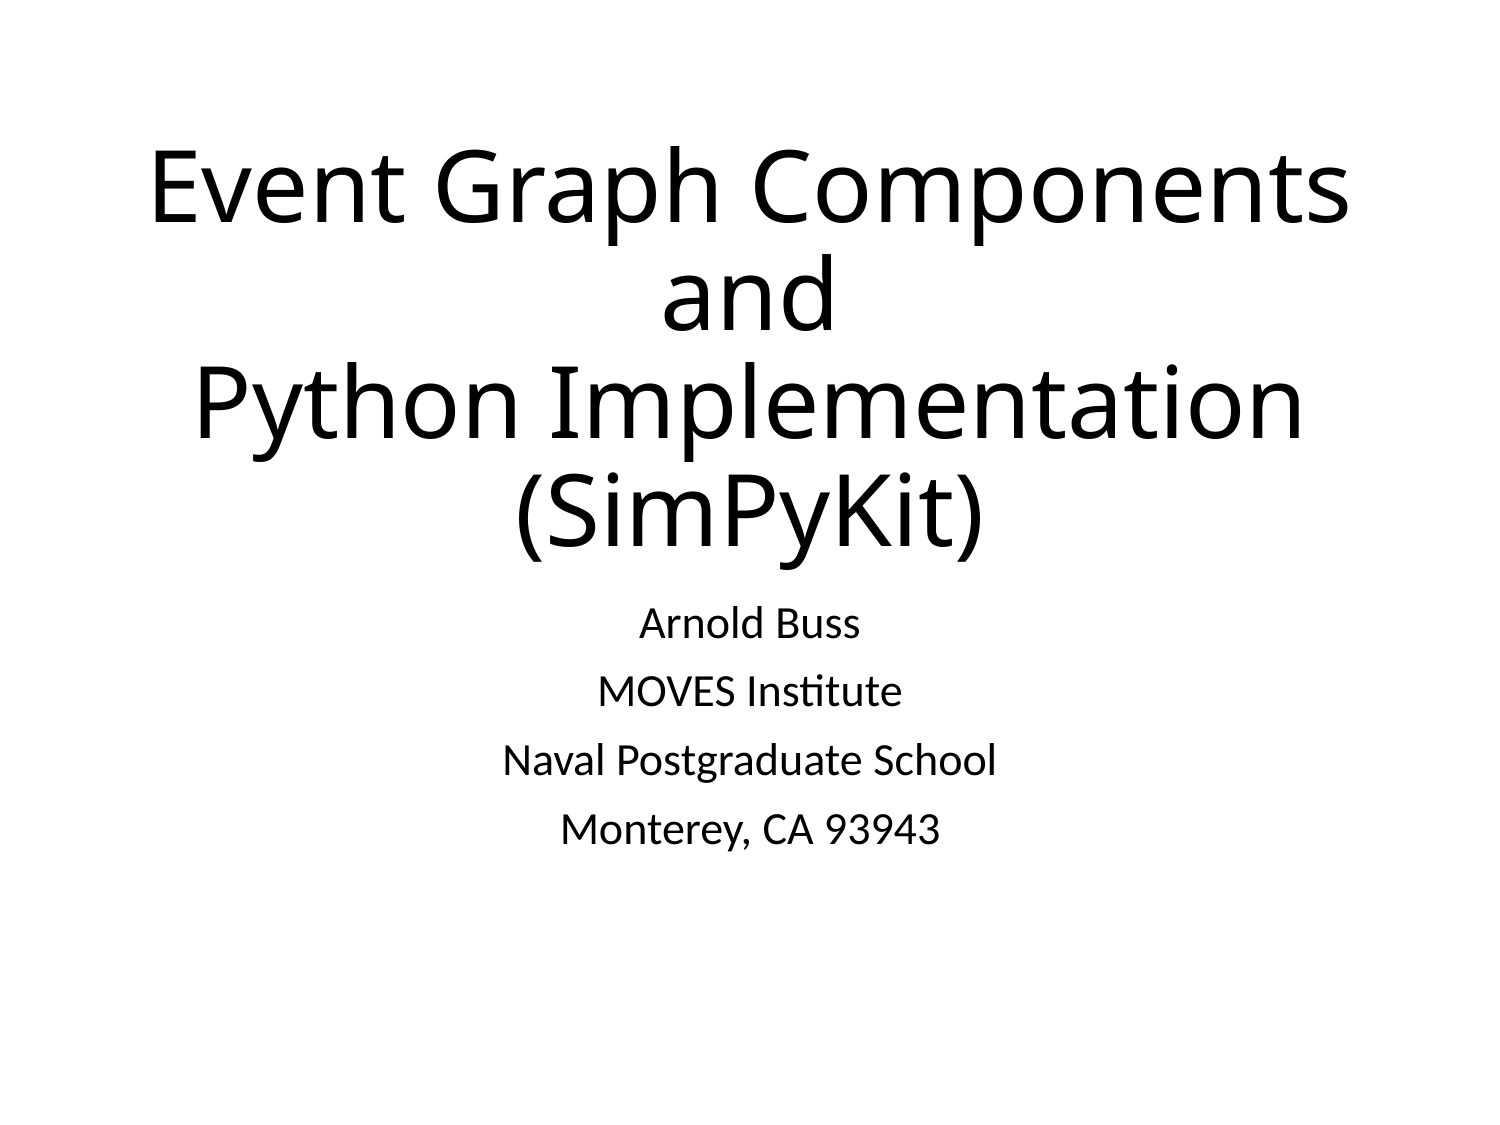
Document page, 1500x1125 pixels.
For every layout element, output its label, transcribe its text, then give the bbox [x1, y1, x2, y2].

subtitle Arnold Buss MOVES Institute Naval Postgraduate School Monterey, CA 93943 [187, 590, 1313, 863]
title Event Graph Components and Python Implementation (SimPyKit) [112, 184, 1388, 576]
